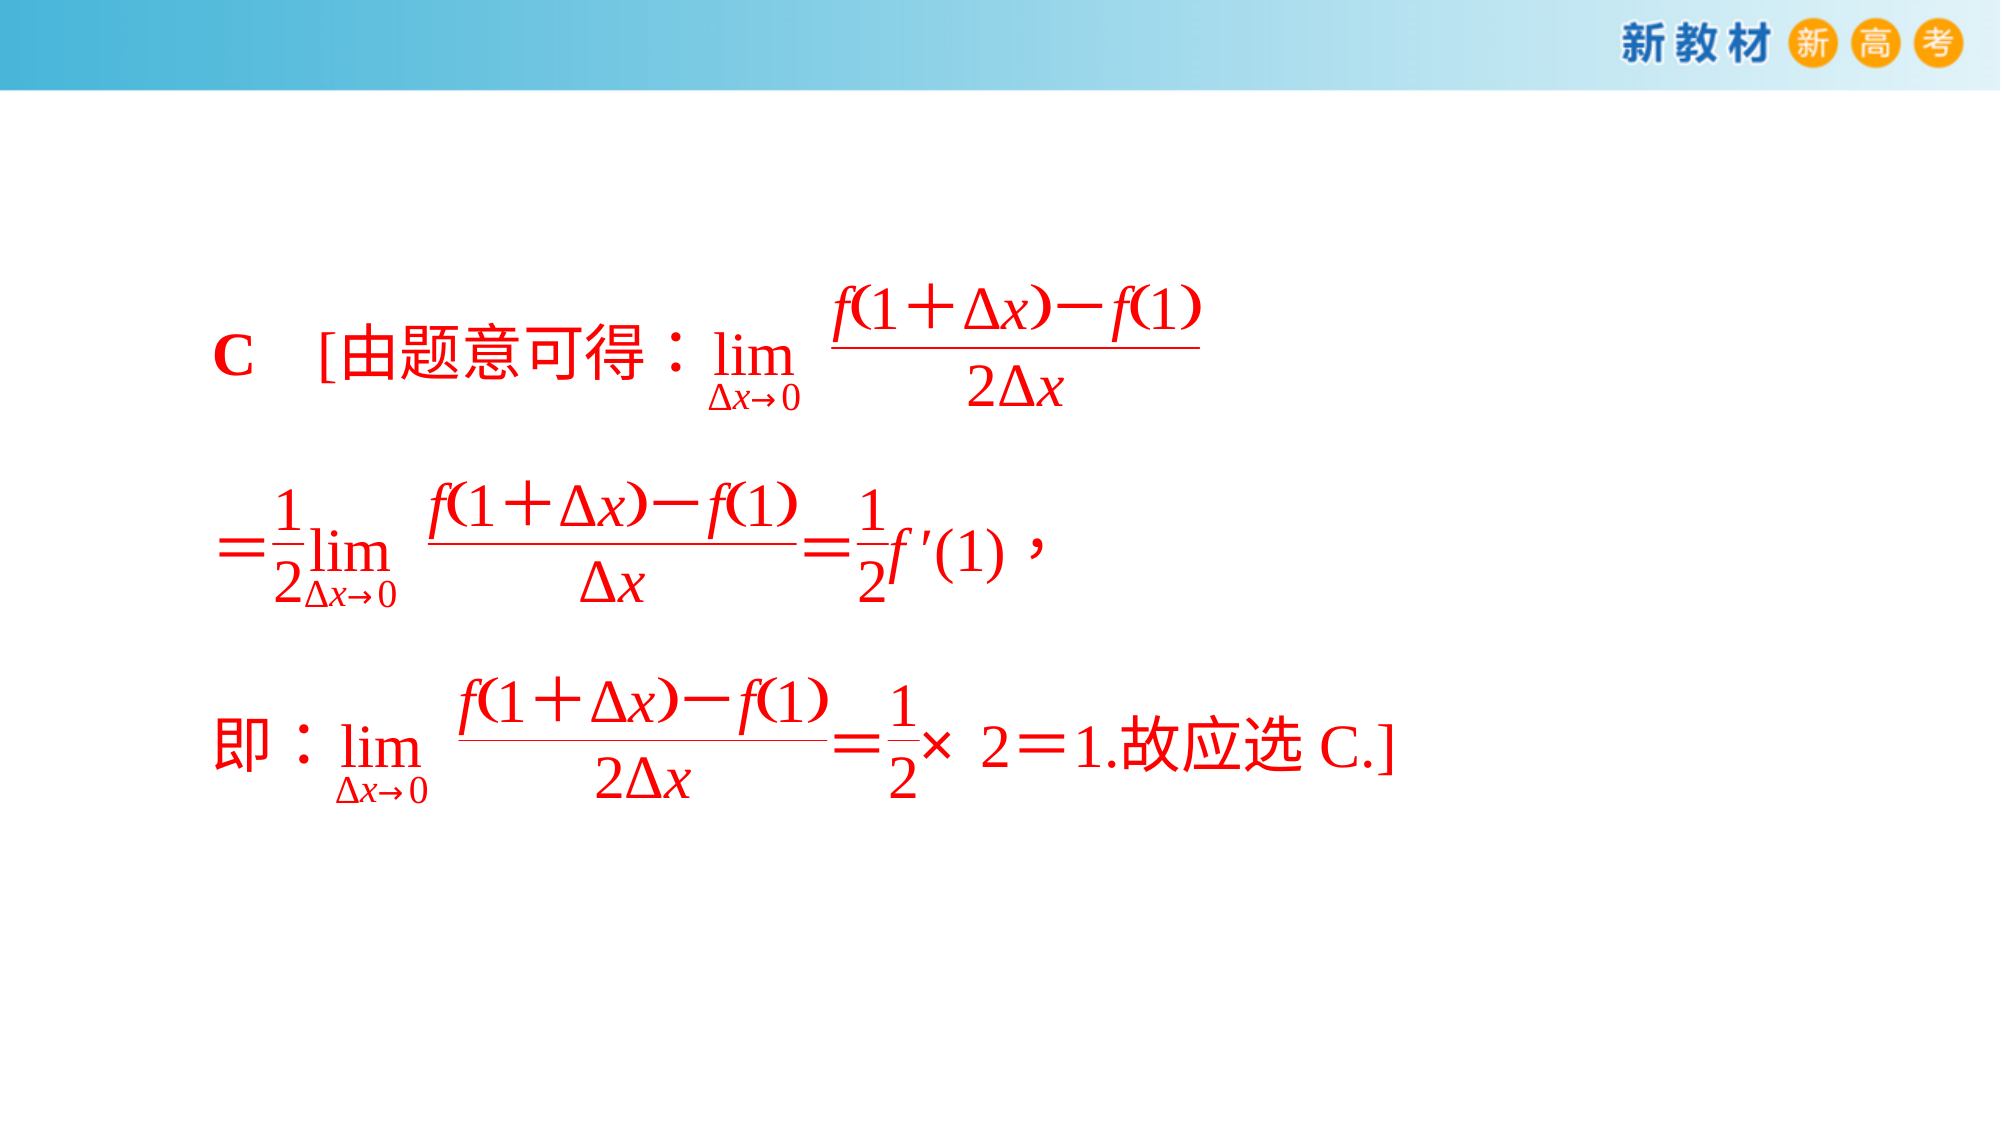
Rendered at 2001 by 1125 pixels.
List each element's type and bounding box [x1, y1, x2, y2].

text_box [88, 268, 1912, 857]
picture [0, 0, 2001, 1125]
